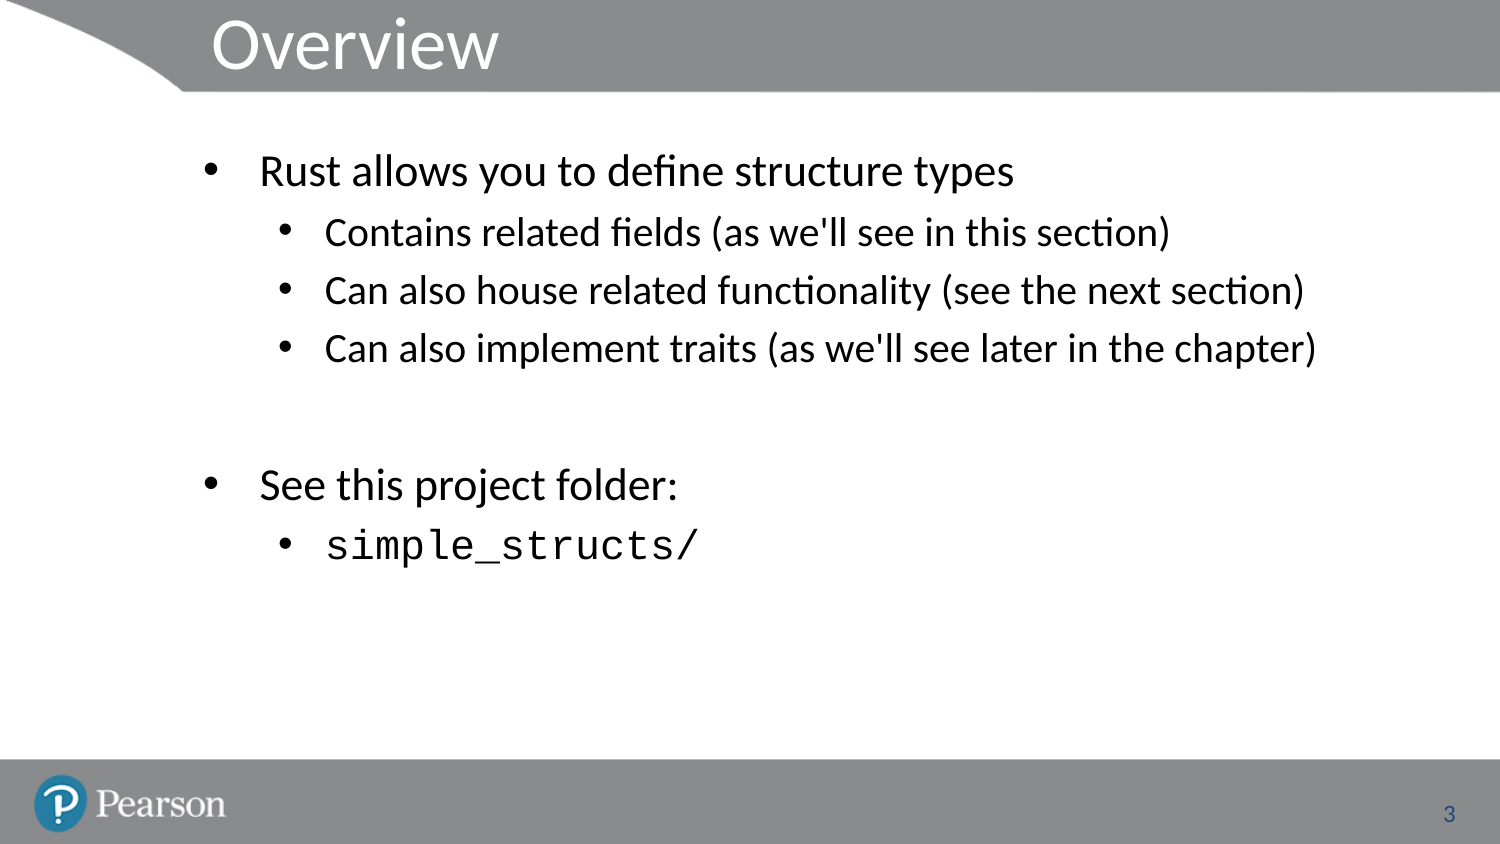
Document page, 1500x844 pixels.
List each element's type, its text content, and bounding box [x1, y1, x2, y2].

title Overview [187, 0, 1426, 79]
picture [0, 0, 1500, 844]
list Rust allows you to define structure types Contains related fields (as we'll see in this section) Can also house related functionality (see the next section) Can also implement traits (as we'll see later in the chapter) See this project folder: simple_structs/ [188, 133, 1479, 716]
text_box 3 [1406, 759, 1493, 835]
